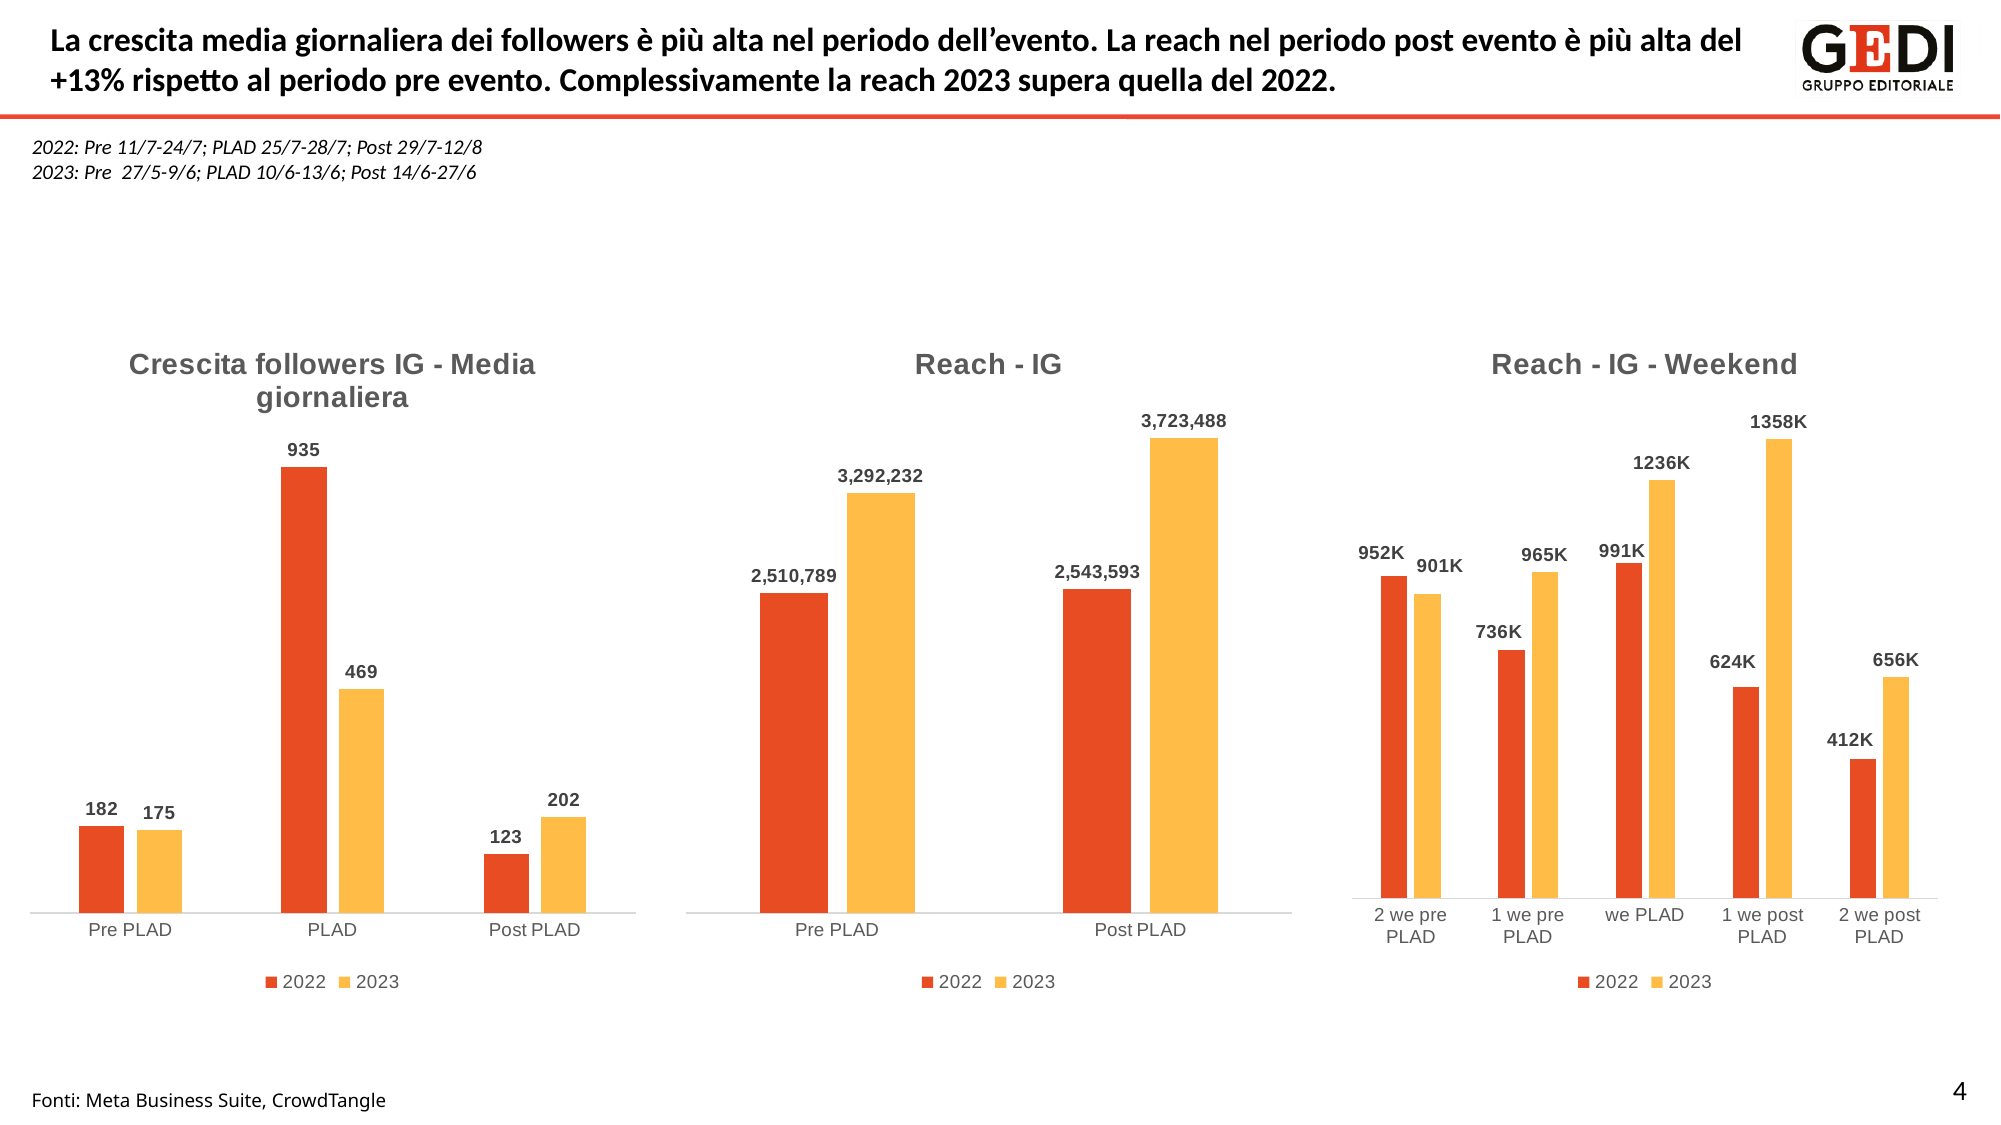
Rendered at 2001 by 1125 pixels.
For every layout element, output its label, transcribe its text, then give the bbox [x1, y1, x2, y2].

text_box 2022: Pre 11/7-24/7; PLAD 25/7-28/7; Post 29/7-12/8 2023: Pre 27/5-9/6; PLAD 10/6-13/6; Post 14/6-27/6 [16, 125, 671, 214]
text_box La crescita media giornaliera dei followers è più alta nel periodo dell’evento. La reach nel periodo post evento è più alta del +13% rispetto al periodo pre evento. Complessivamente la reach 2023 supera quella del 2022. [35, 16, 1791, 100]
chart [672, 317, 1306, 1000]
picture [1795, 15, 1981, 110]
chart [16, 317, 649, 1000]
text_box Fonti: Meta Business Suite, CrowdTangle [16, 1081, 486, 1119]
chart [1329, 317, 1962, 1000]
slide_number 4 [1805, 1064, 1983, 1111]
